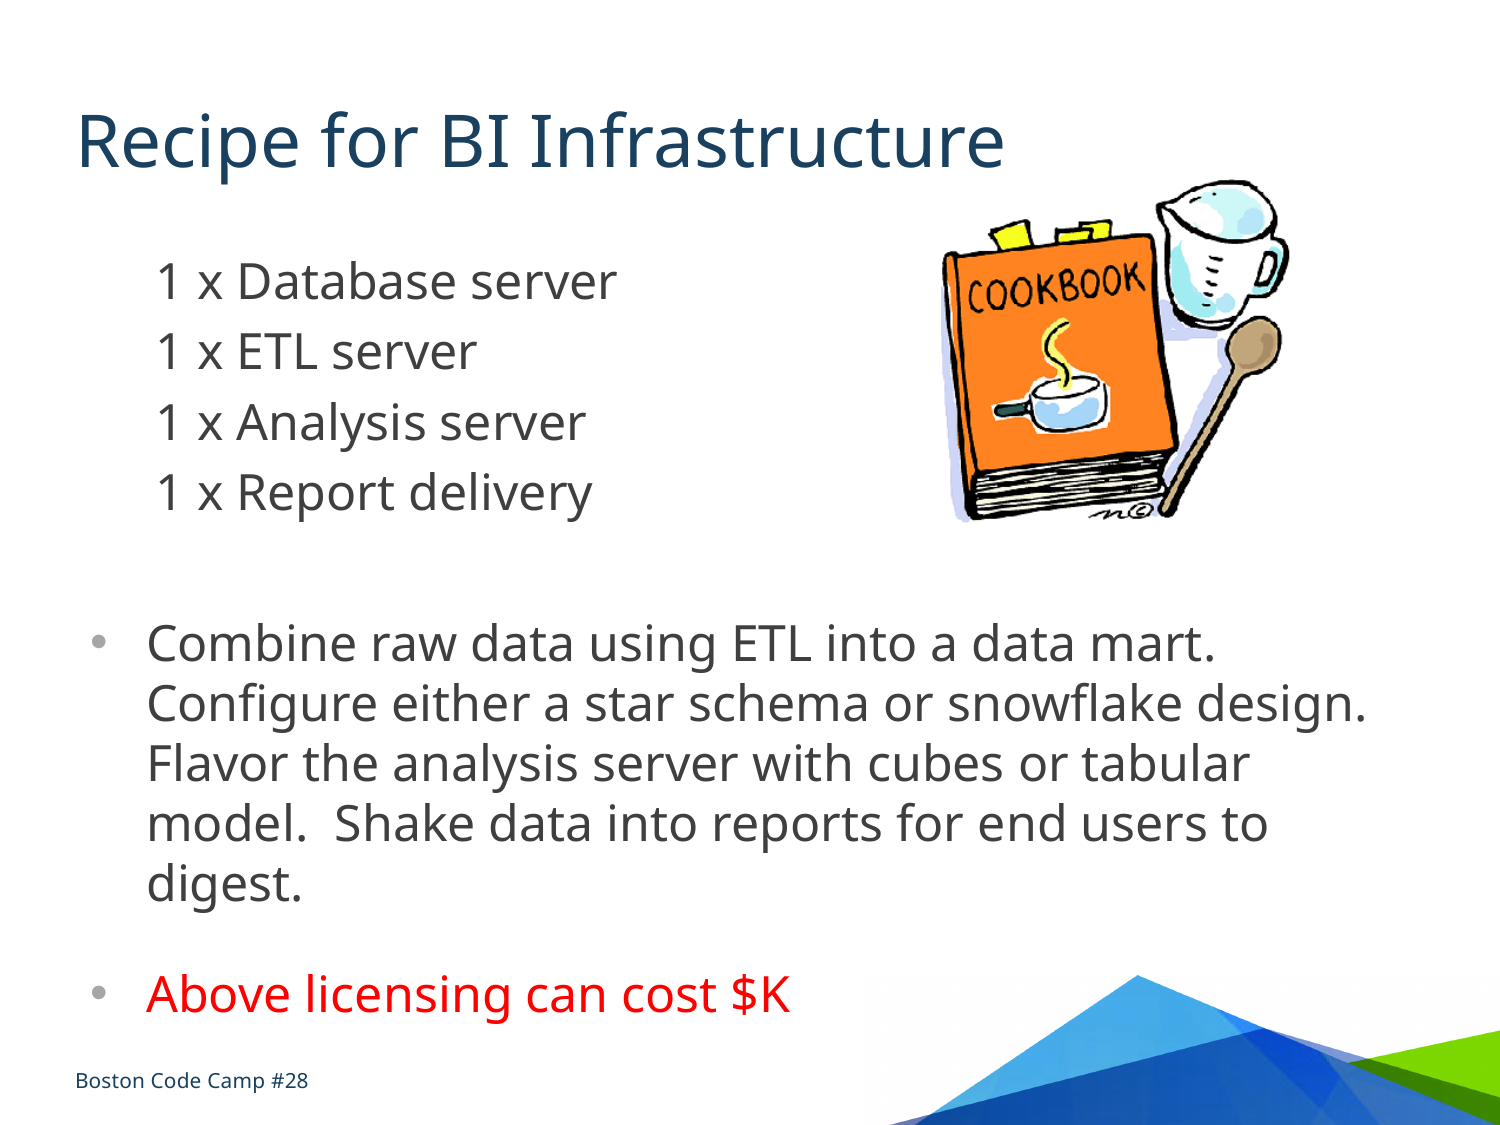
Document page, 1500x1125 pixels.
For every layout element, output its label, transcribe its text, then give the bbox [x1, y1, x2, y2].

picture [941, 172, 1295, 526]
footer Boston Code Camp #28 [75, 1060, 988, 1103]
list 1 x Database server 1 x ETL server 1 x Analysis server 1 x Report delivery Combine raw data using ETL into a data mart. Configure either a star schema or snowflake design. Flavor the analysis server with cubes or tabular model. Shake data into reports for end users to digest. Above licensing can cost $K [75, 242, 1425, 944]
picture [863, 975, 1500, 1125]
title Recipe for BI Infrastructure [75, 45, 1425, 233]
